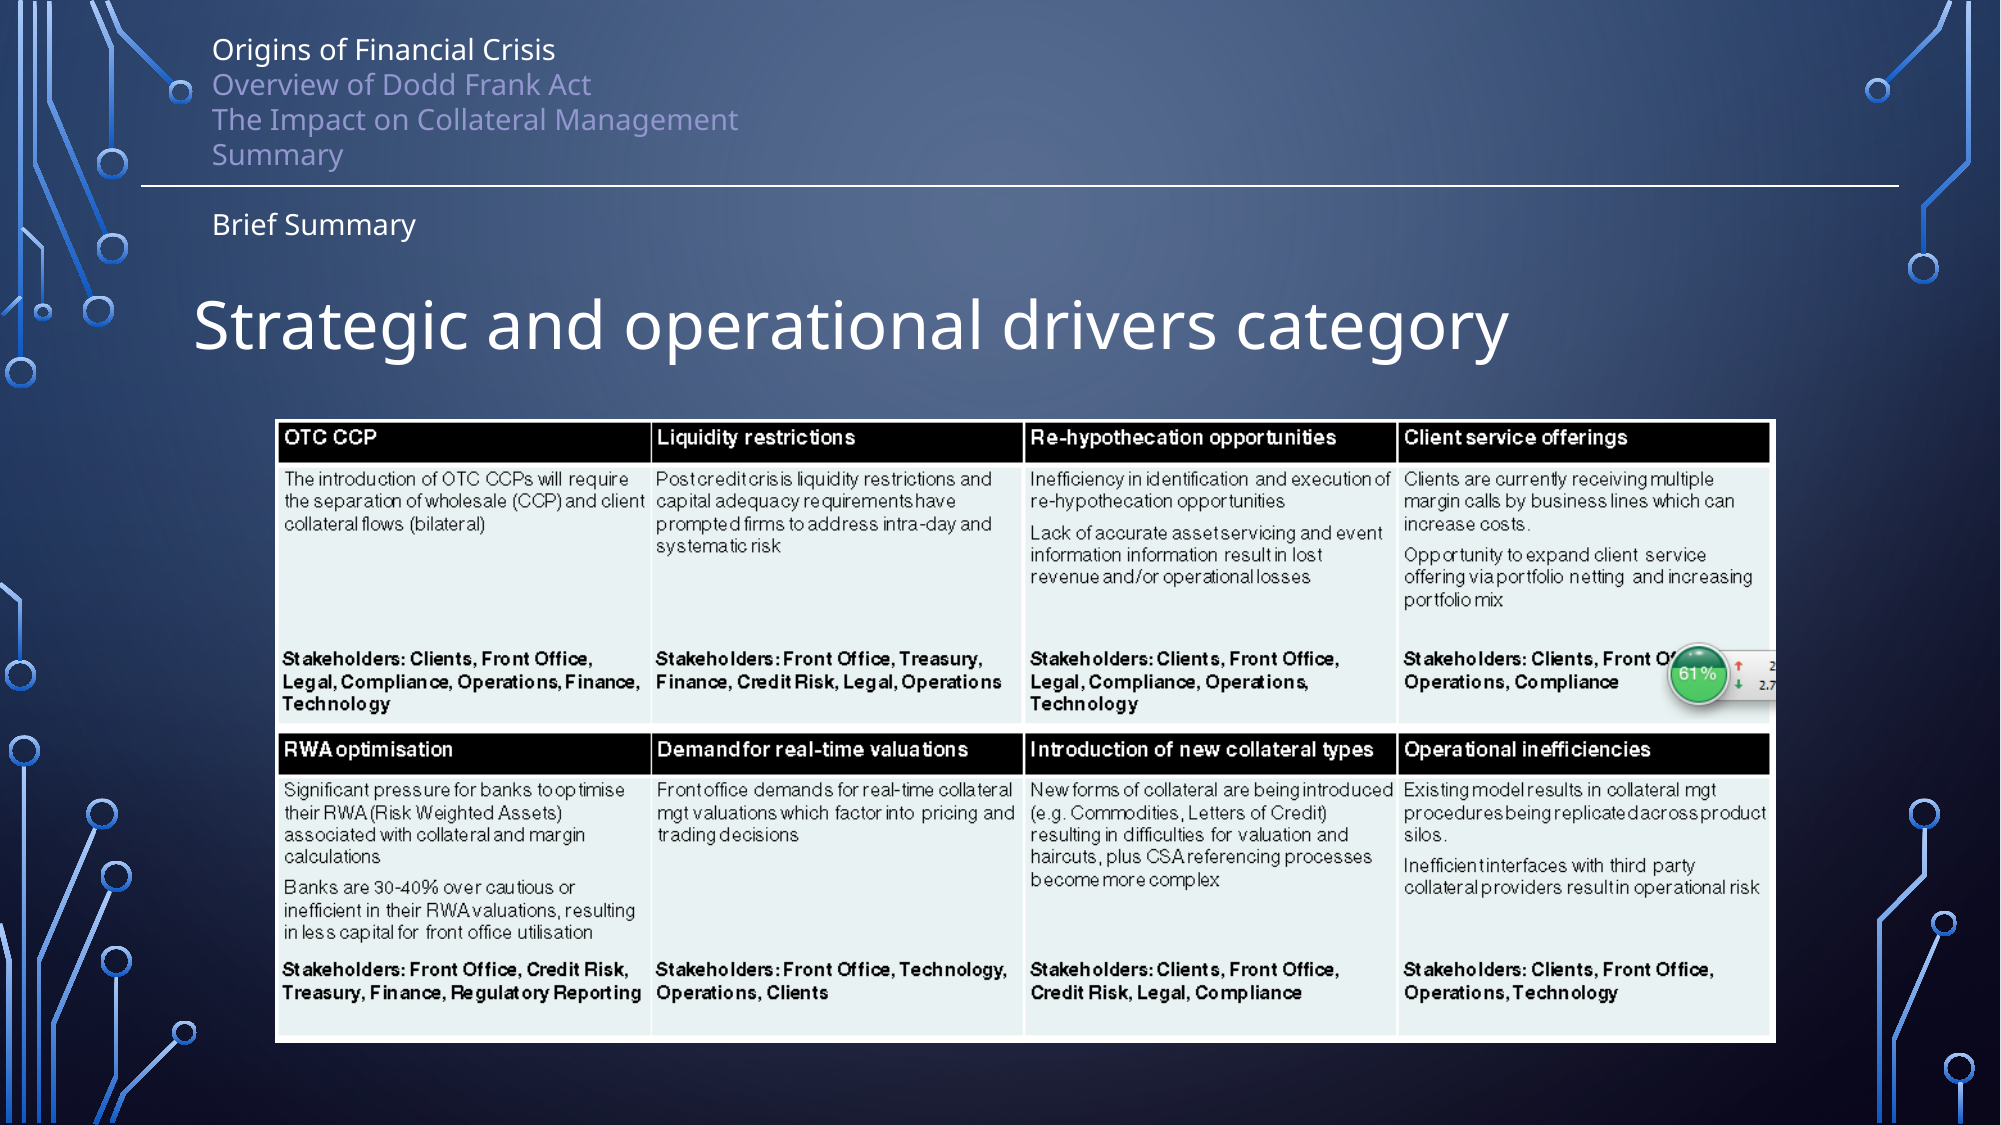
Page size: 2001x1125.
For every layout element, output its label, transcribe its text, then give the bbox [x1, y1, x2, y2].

text_box Strategic and operational drivers category [170, 275, 1535, 370]
picture [275, 418, 1776, 1043]
text_box Origins of Financial Crisis Overview of Dodd Frank Act The Impact on Collateral Management Summary Brief Summary [197, 187, 1860, 260]
text_box Origins of Financial Crisis Overview of Dodd Frank Act The Impact on Collateral Management Summary Brief Summary [197, 23, 1860, 185]
